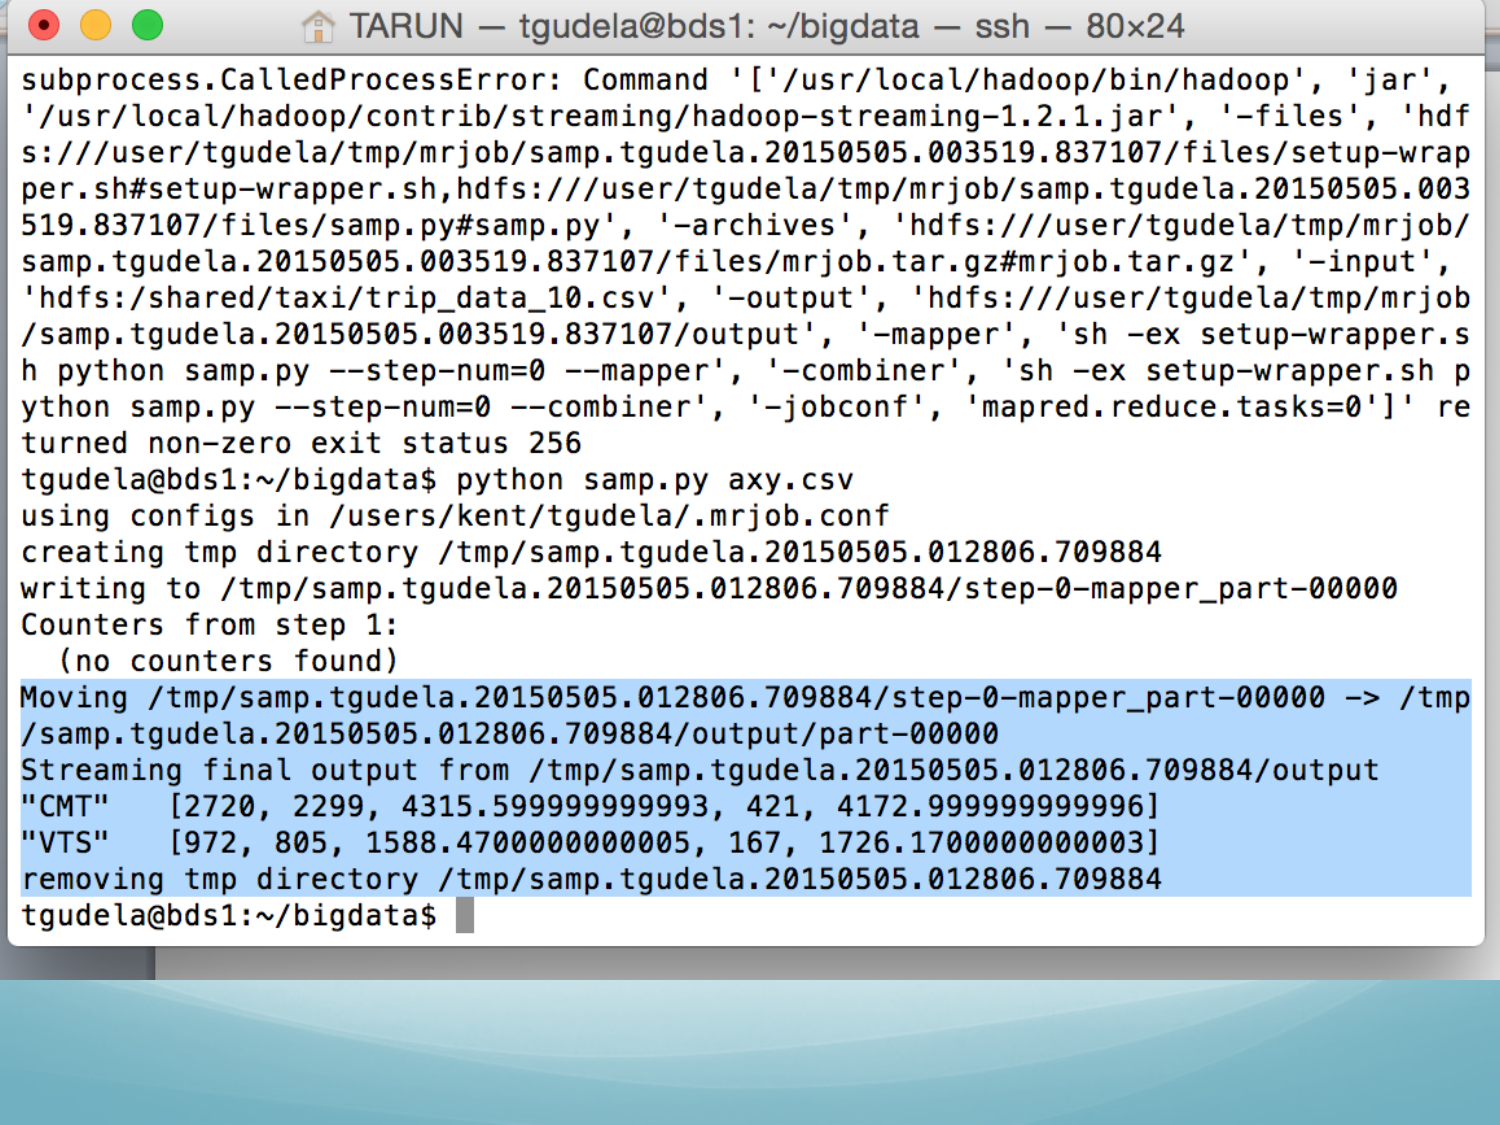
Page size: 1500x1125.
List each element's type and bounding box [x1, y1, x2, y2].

picture [0, 0, 1500, 981]
